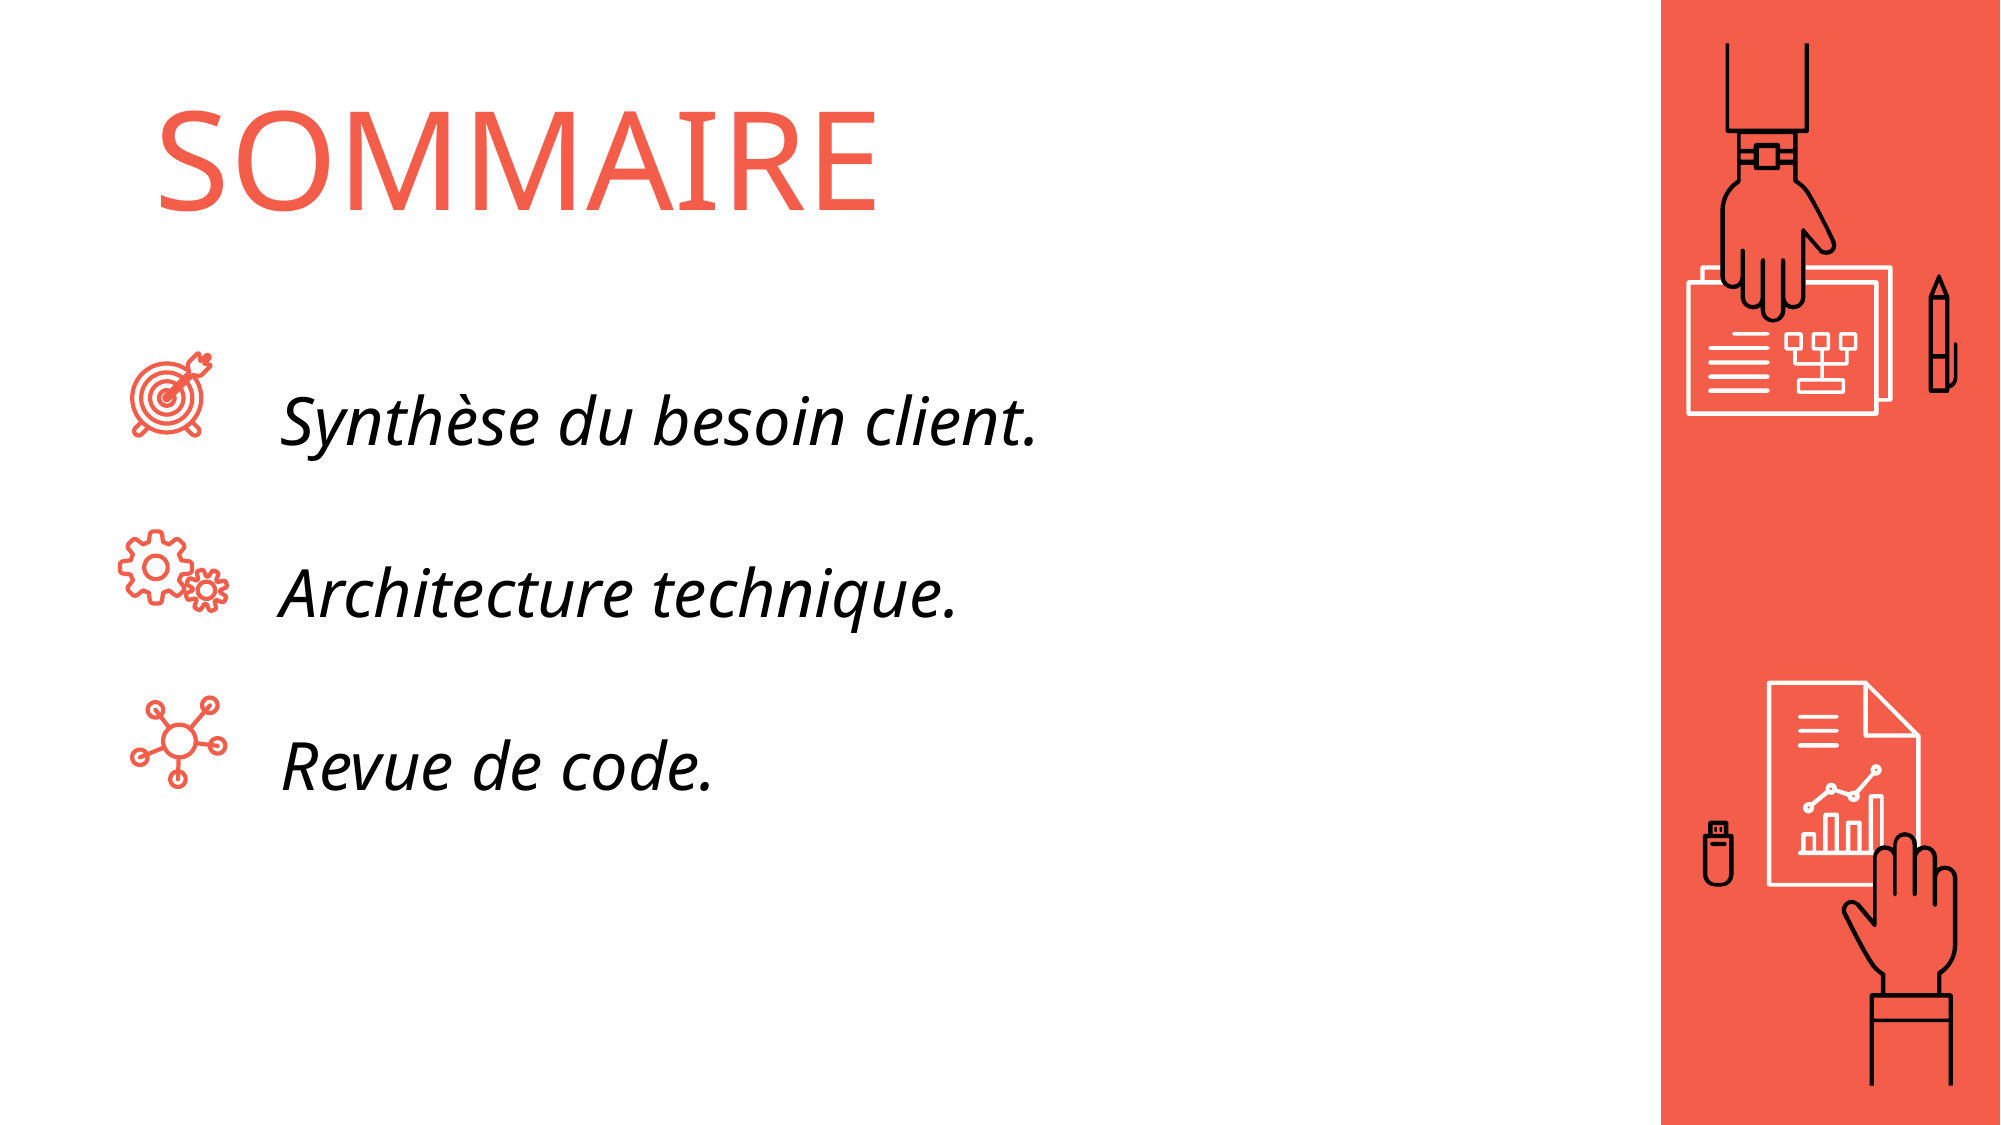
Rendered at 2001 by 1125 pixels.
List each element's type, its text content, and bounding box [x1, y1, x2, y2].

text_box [1702, 680, 1958, 1086]
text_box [120, 531, 227, 611]
text_box [1660, 0, 2000, 1125]
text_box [132, 697, 226, 787]
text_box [132, 353, 211, 436]
text_box Synthèse du besoin client. Architecture technique. Revue de code. [265, 350, 1639, 924]
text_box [1686, 43, 1958, 416]
text_box Sommaire [139, 112, 983, 254]
